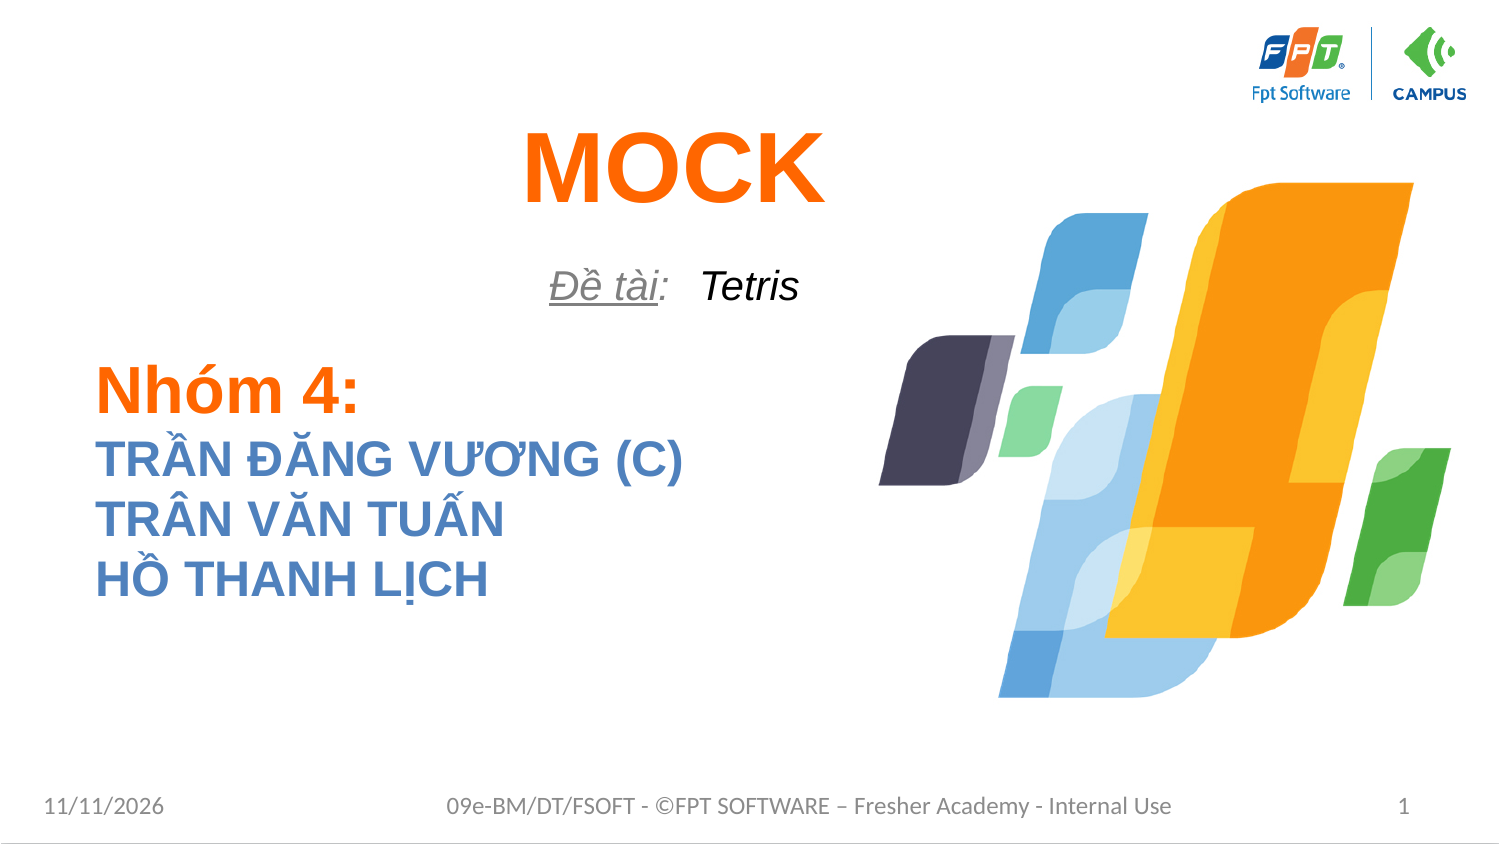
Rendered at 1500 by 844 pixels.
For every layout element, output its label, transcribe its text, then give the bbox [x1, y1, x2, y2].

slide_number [28, 782, 253, 827]
footer 09e-BM/DT/FSOFT - ©FPT SOFTWARE – Fresher Academy - Internal Use [306, 782, 1314, 827]
title Nhóm 4: TRẦN ĐĂNG VƯƠNG (C) TRÂN VĂN TUẤN HỒ THANH LỊCH [80, 432, 1095, 521]
subtitle Đề tài: Tetris [167, 251, 1182, 323]
slide_number 1 [1332, 782, 1425, 827]
picture [1, 0, 1499, 844]
text_box MOCK [167, 107, 1182, 219]
